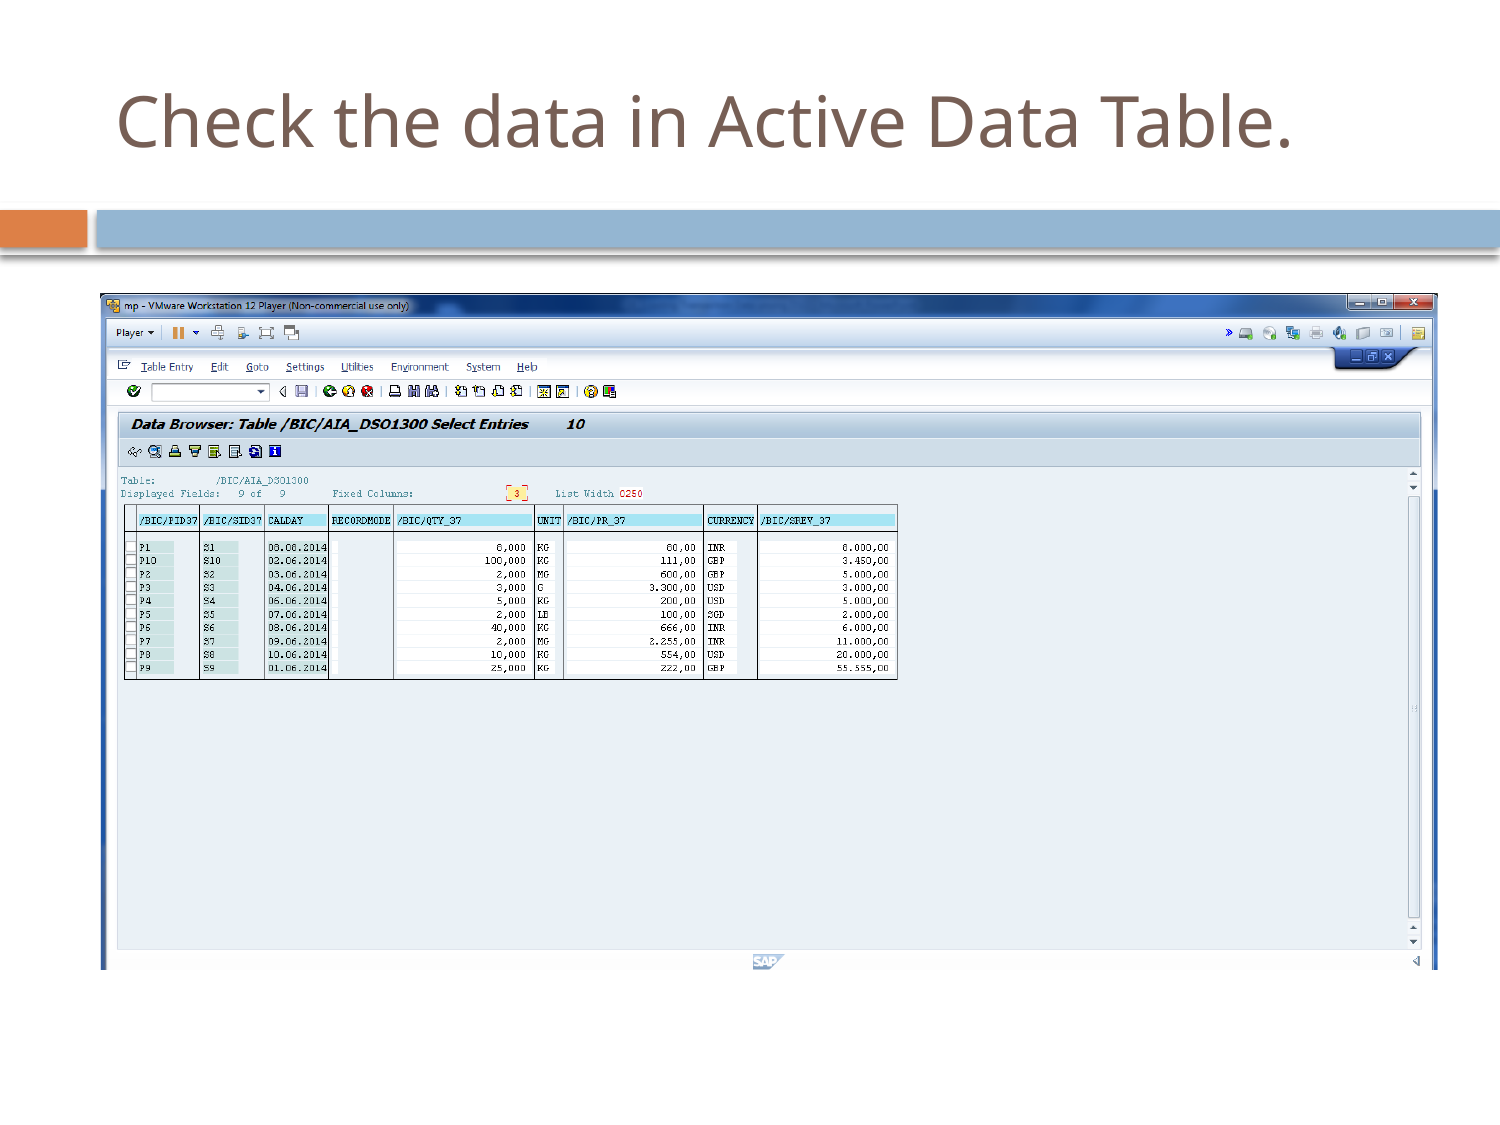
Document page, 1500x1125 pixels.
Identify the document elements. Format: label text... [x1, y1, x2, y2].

title Check the data in Active Data Table. [100, 37, 1438, 200]
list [100, 292, 1439, 970]
